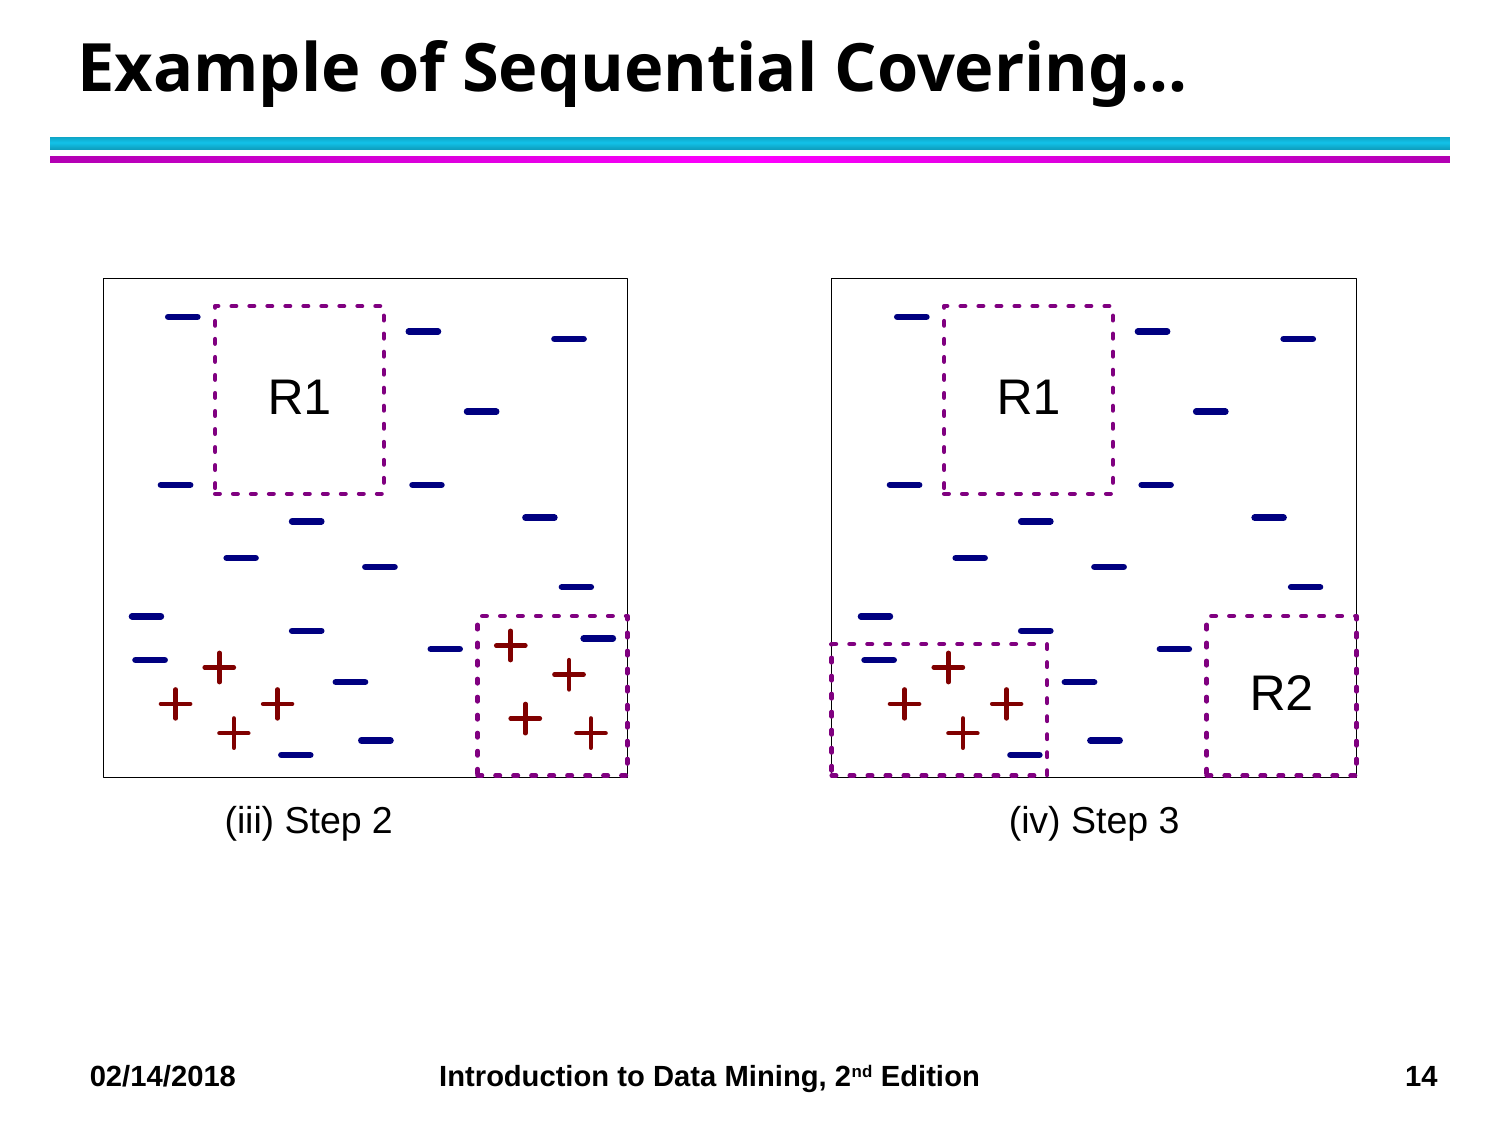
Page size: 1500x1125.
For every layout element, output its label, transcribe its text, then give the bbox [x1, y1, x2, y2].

title Example of Sequential Covering… [62, 24, 1421, 113]
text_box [99, 274, 635, 864]
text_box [824, 274, 1364, 864]
